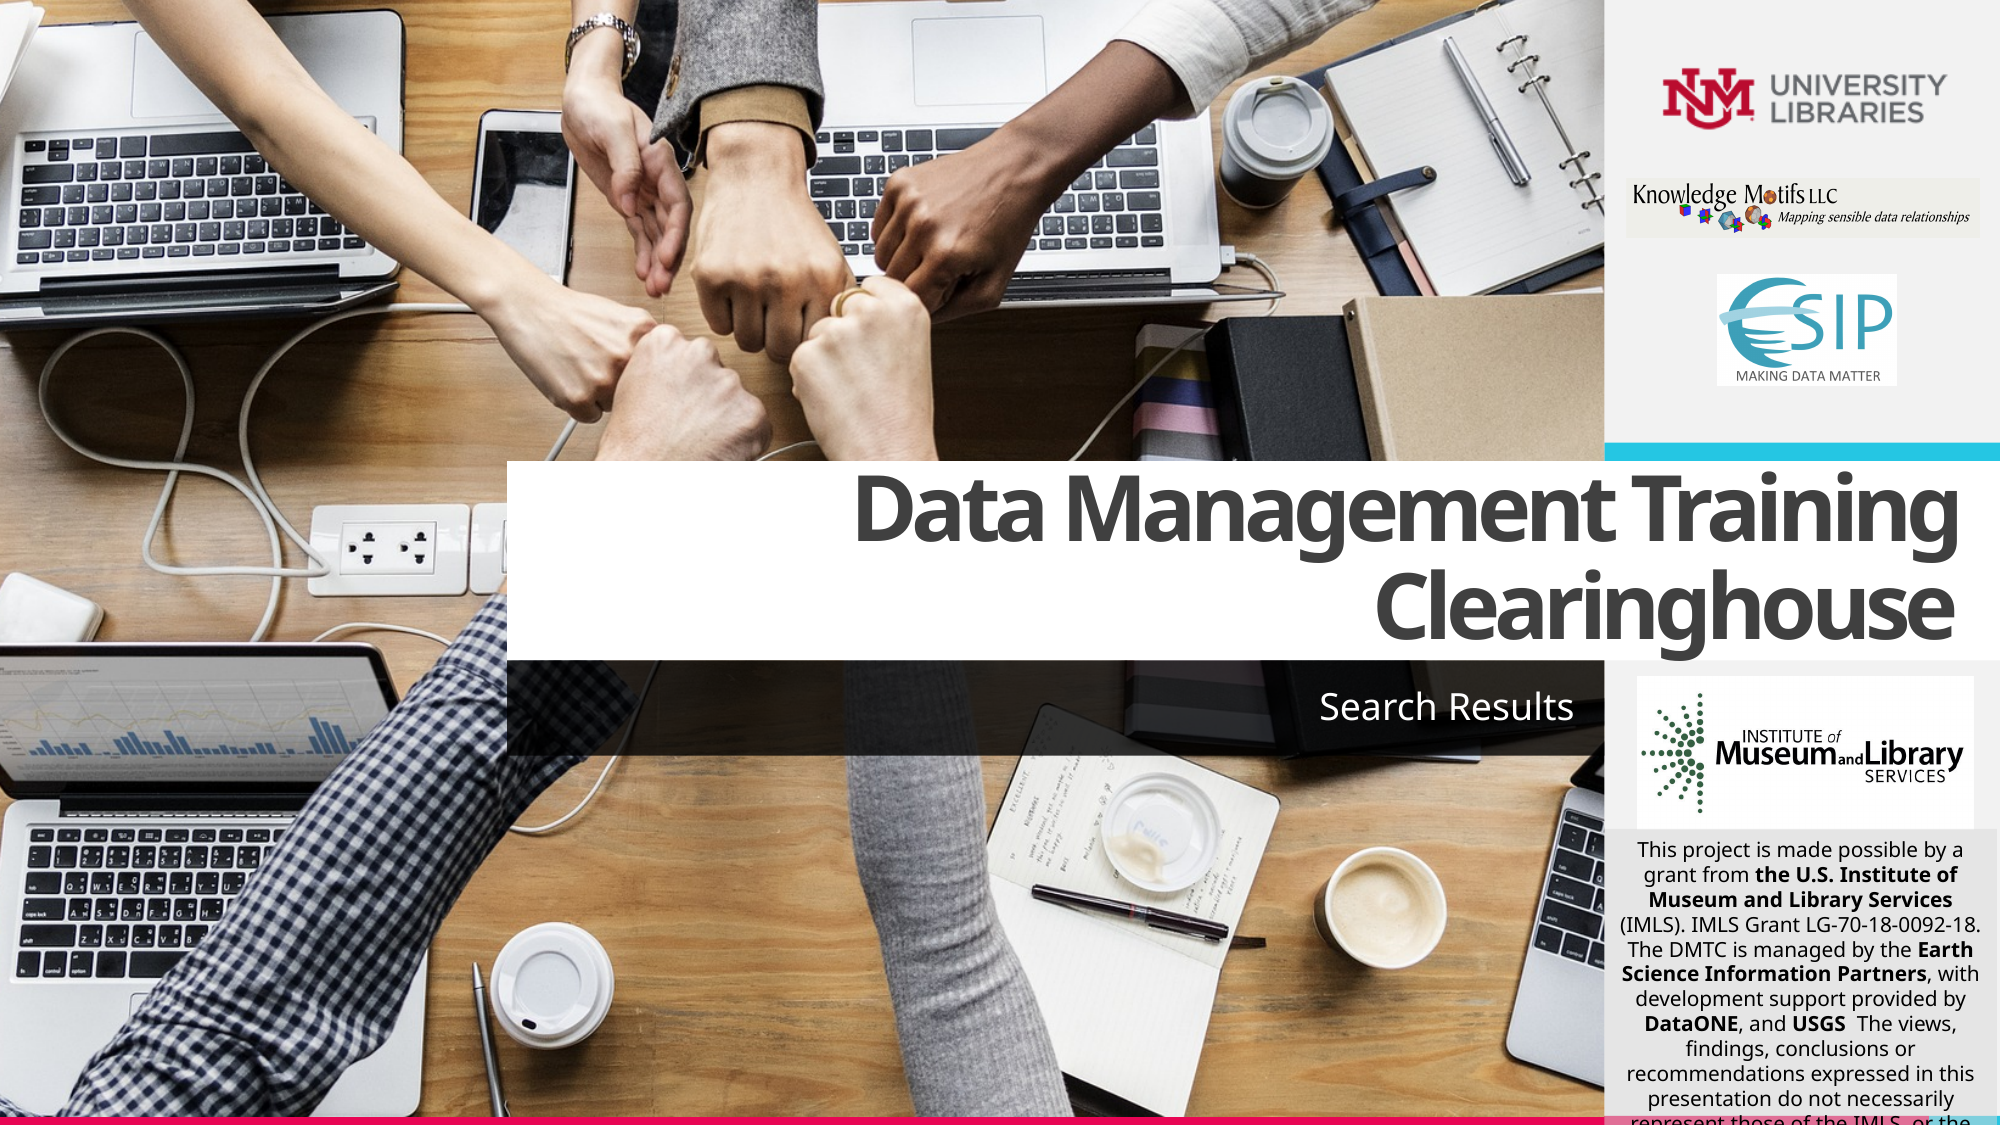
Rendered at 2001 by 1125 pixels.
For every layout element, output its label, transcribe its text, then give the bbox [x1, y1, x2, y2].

picture [1646, 51, 1965, 147]
picture [1626, 178, 1980, 238]
picture [0, 0, 1605, 1117]
title Data Management Training Clearinghouse [1605, 461, 2000, 661]
picture [1637, 676, 1974, 828]
picture [1717, 274, 1897, 386]
